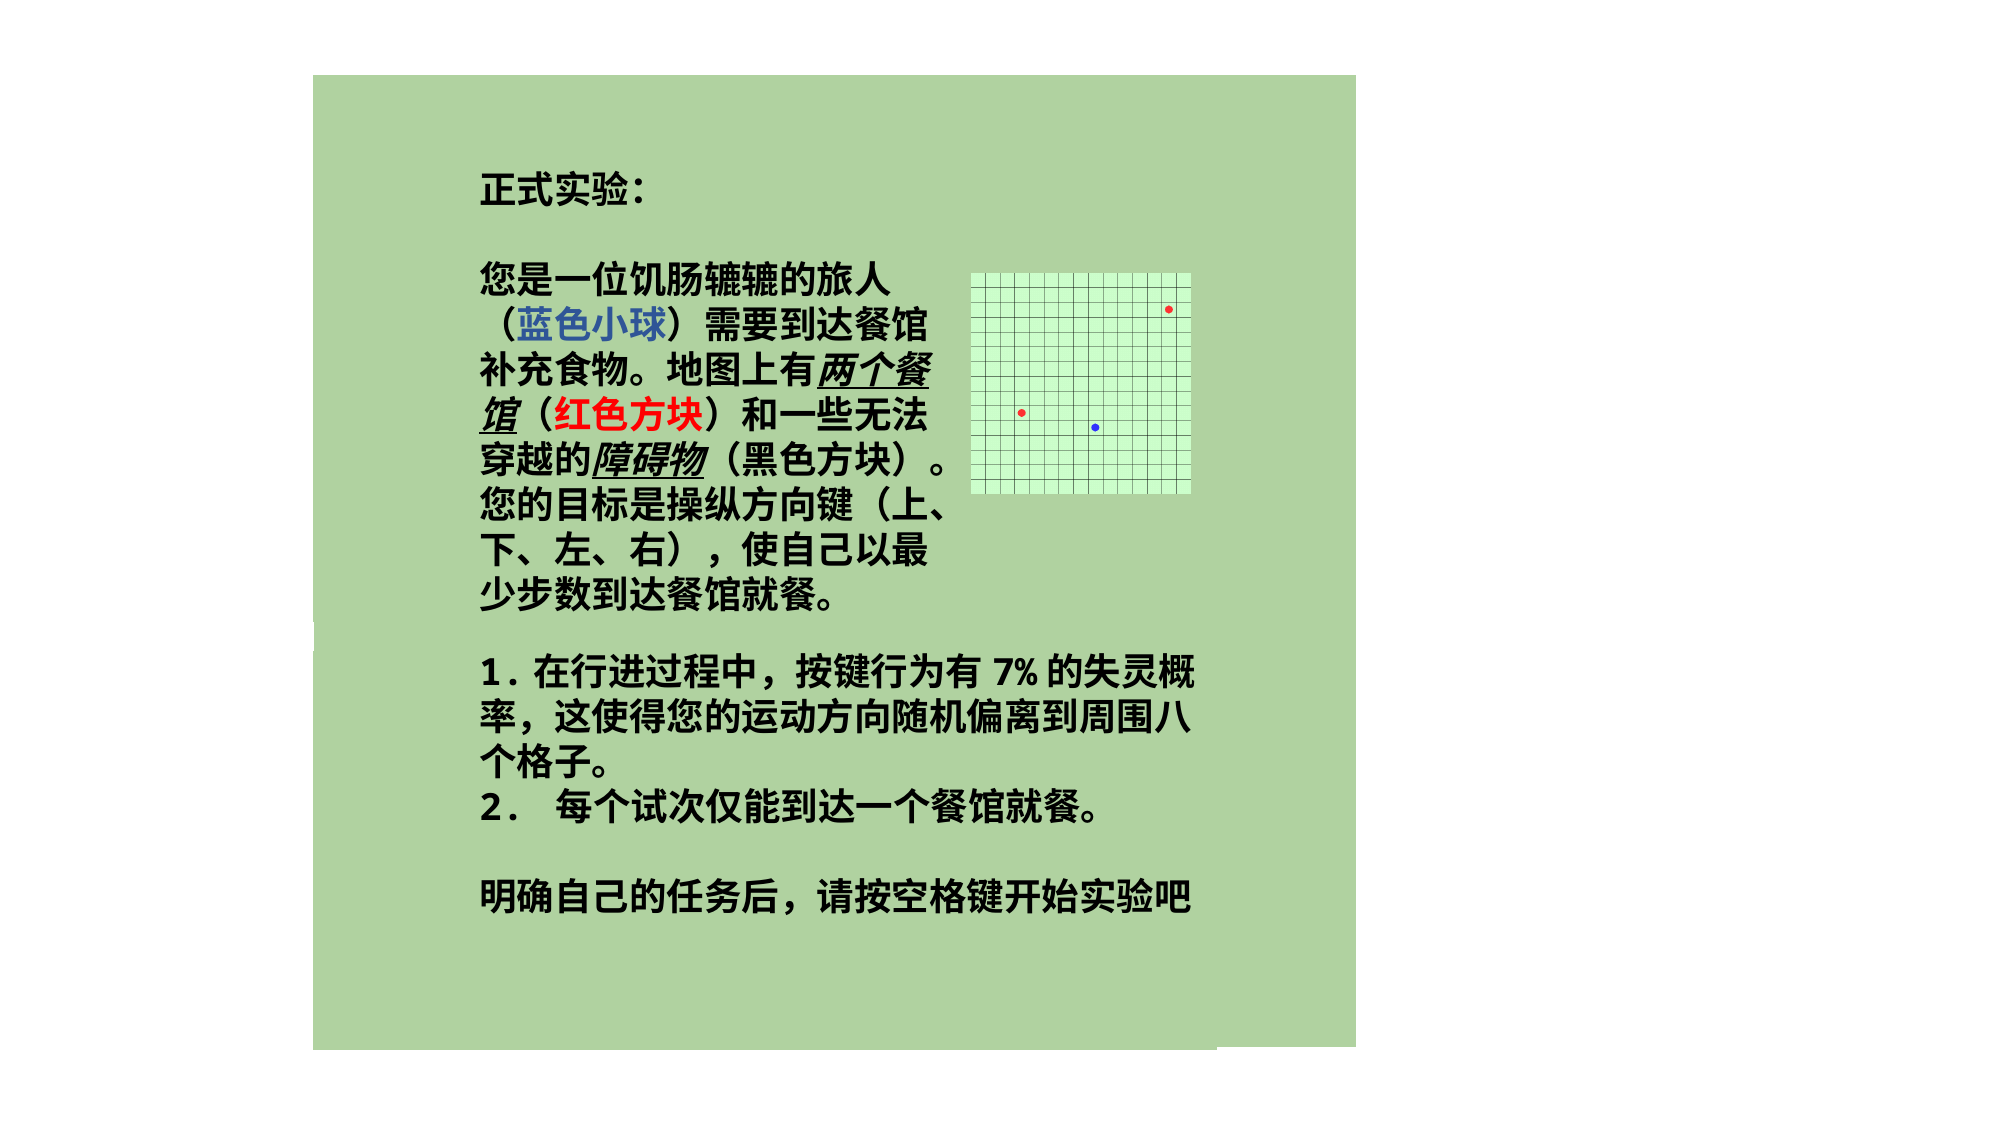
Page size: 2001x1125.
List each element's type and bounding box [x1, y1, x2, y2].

text_box [314, 76, 1355, 1049]
